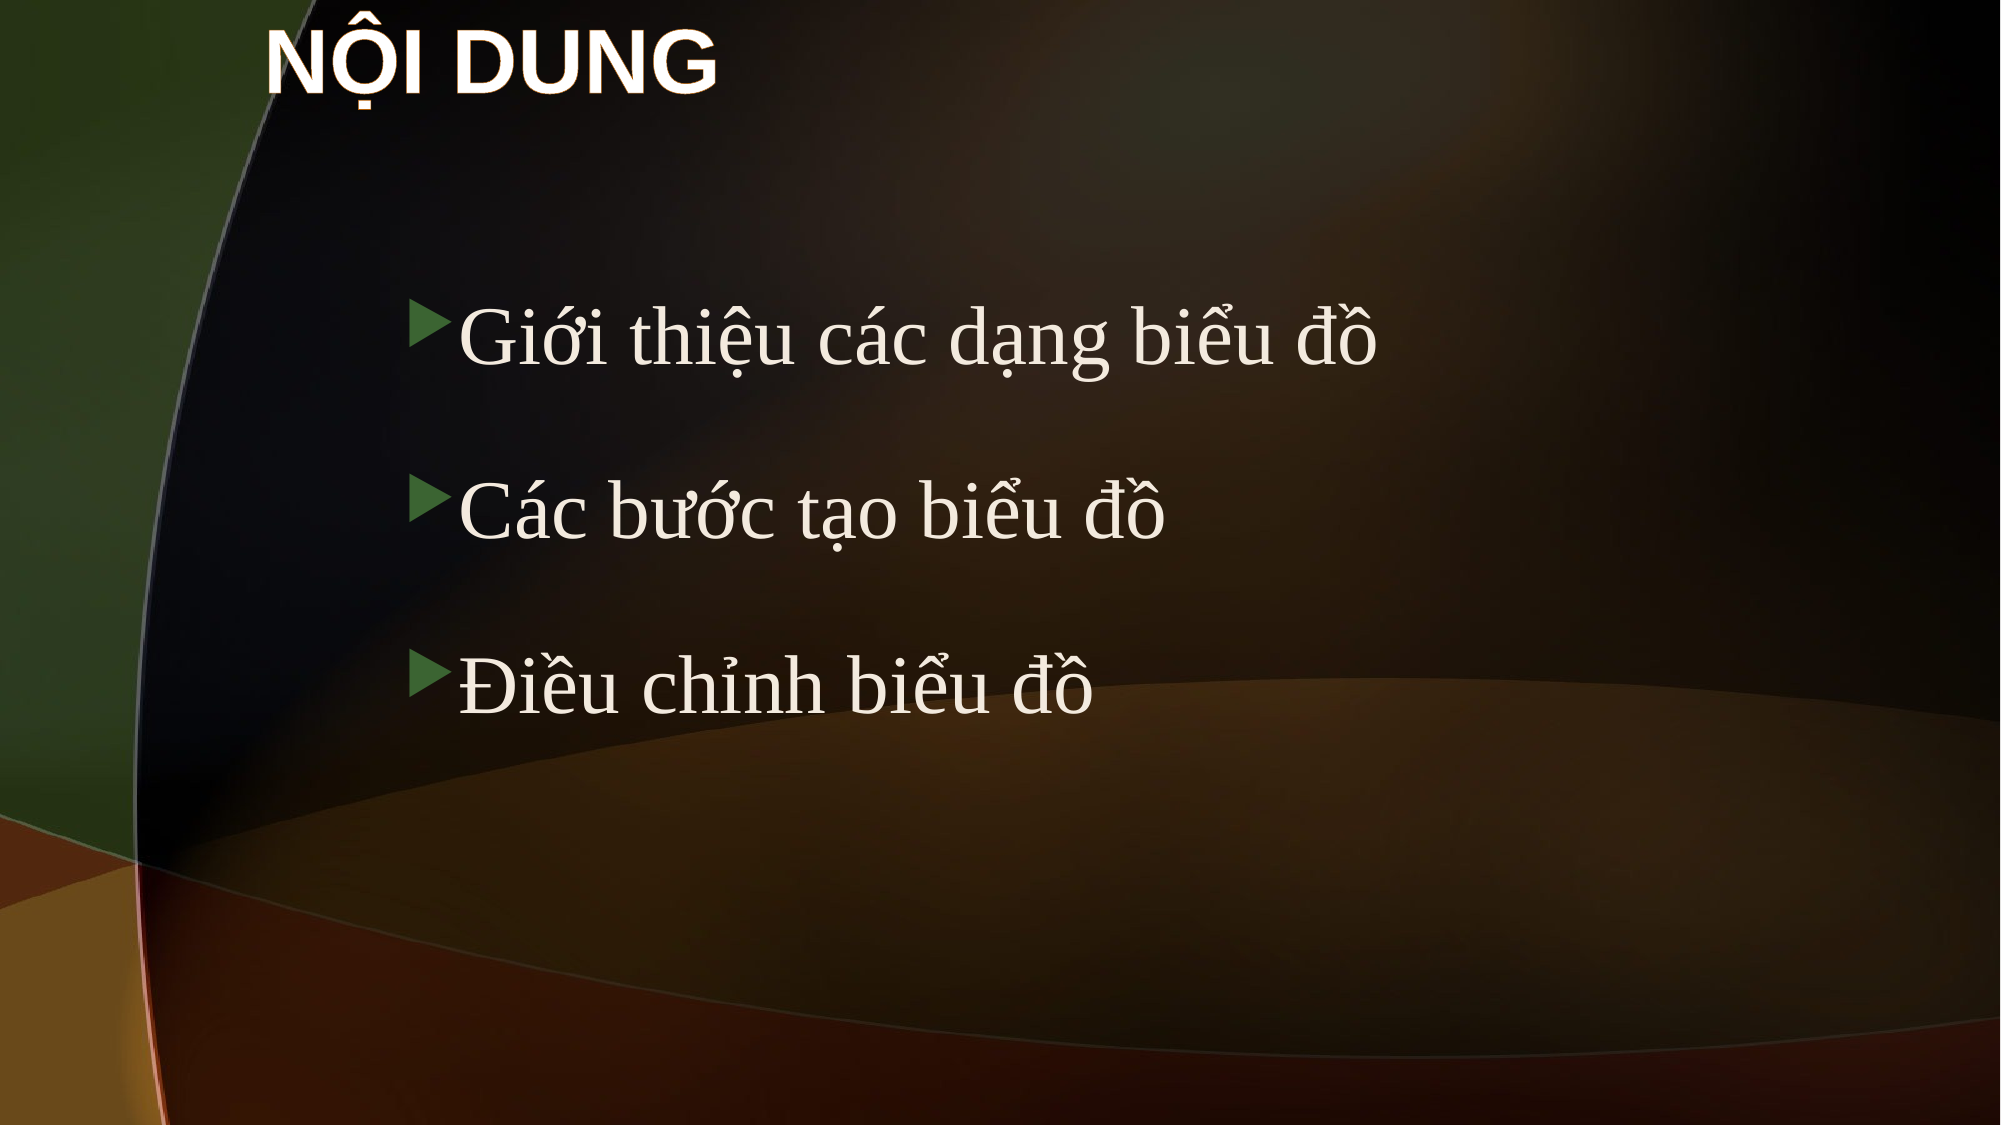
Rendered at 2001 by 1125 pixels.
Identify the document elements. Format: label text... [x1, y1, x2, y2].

picture [0, 0, 2001, 1125]
list Giới thiệu các dạng biểu đồ Các bước tạo biểu đồ Điều chỉnh biểu đồ [389, 223, 1448, 938]
text_box NỘI DUNG [247, 0, 1748, 122]
